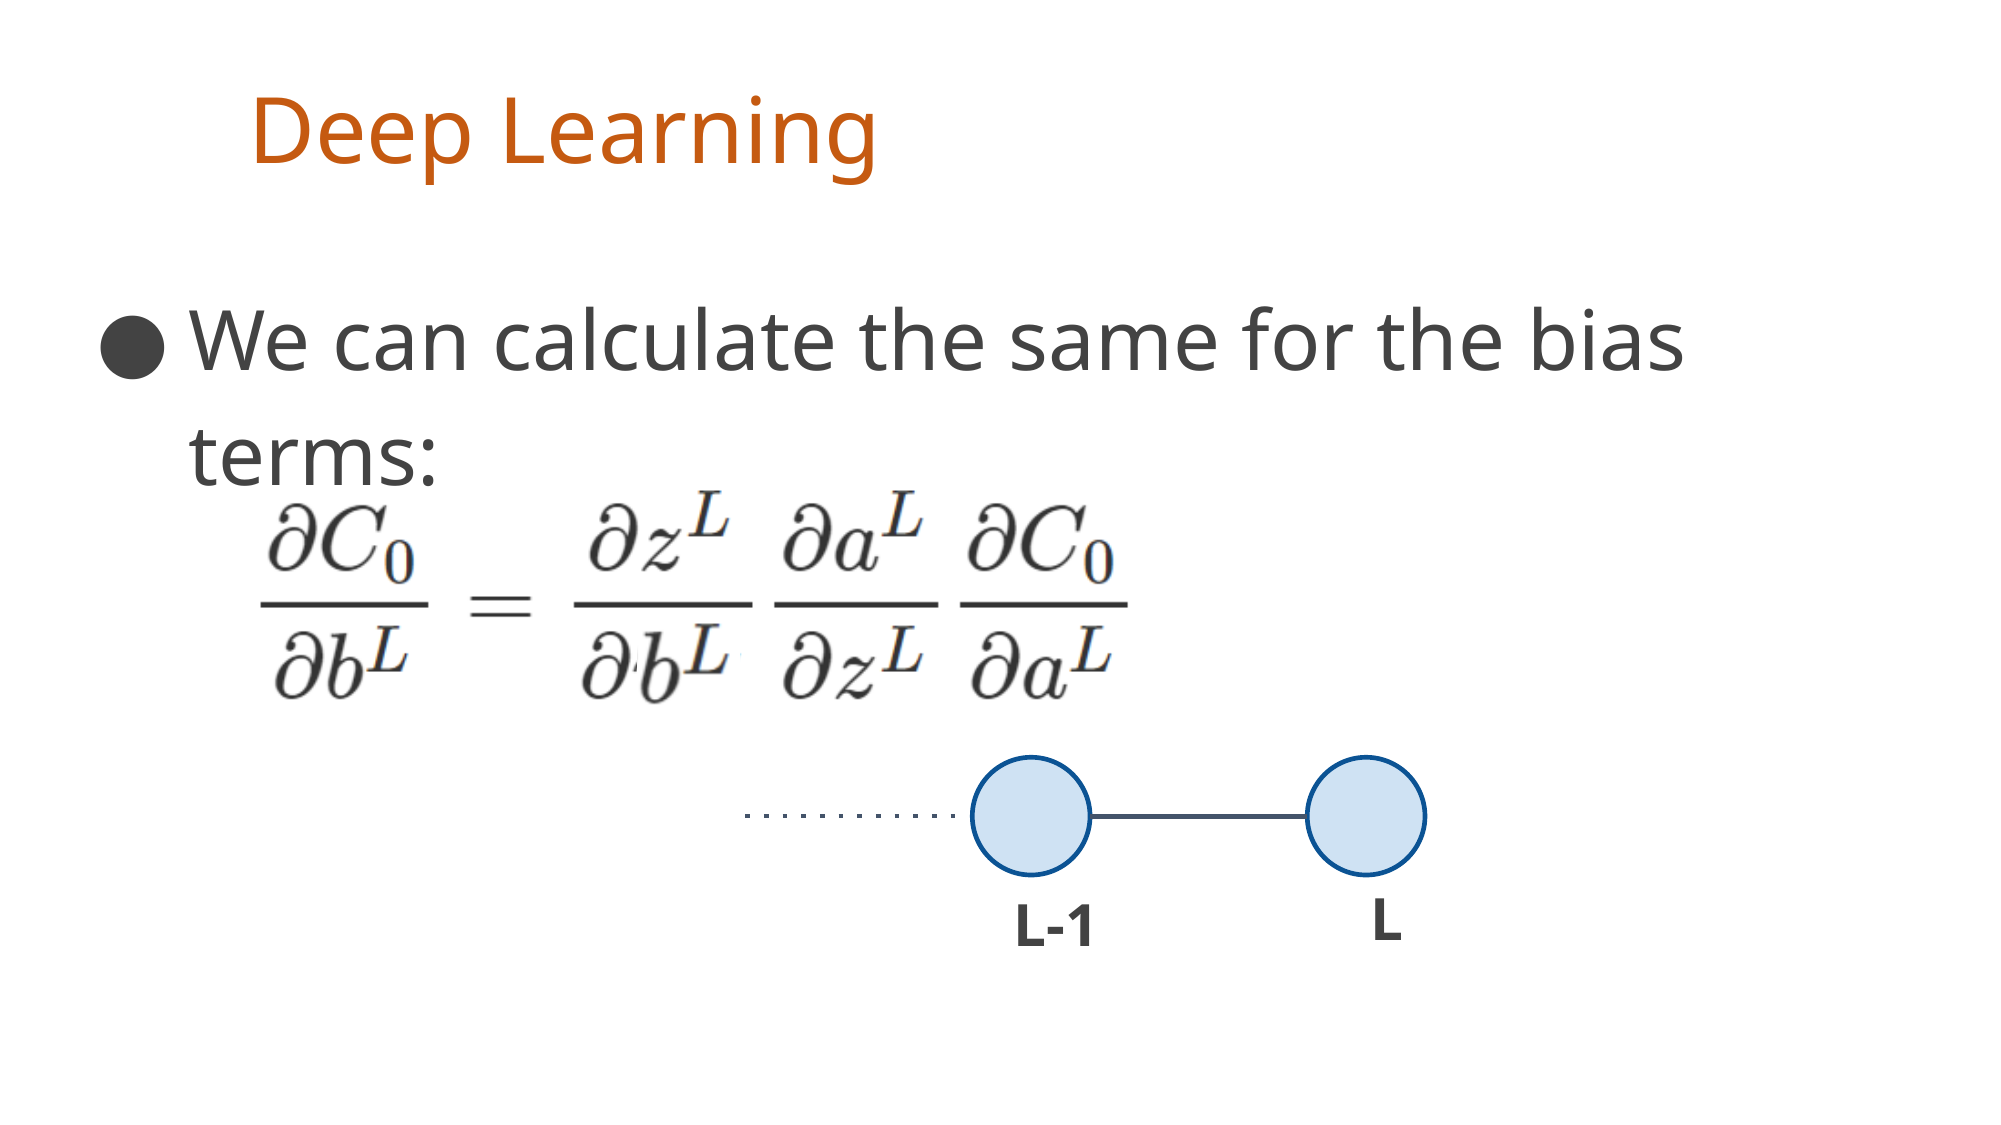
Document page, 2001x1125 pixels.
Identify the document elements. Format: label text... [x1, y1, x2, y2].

title Deep Learning [228, 64, 1932, 190]
list L [1350, 862, 1642, 980]
text_box [972, 757, 1090, 867]
picture [252, 480, 1139, 725]
list L-1 [993, 867, 1284, 986]
list We can calculate the same for the bias terms: [68, 252, 1932, 513]
text_box [1307, 757, 1426, 873]
